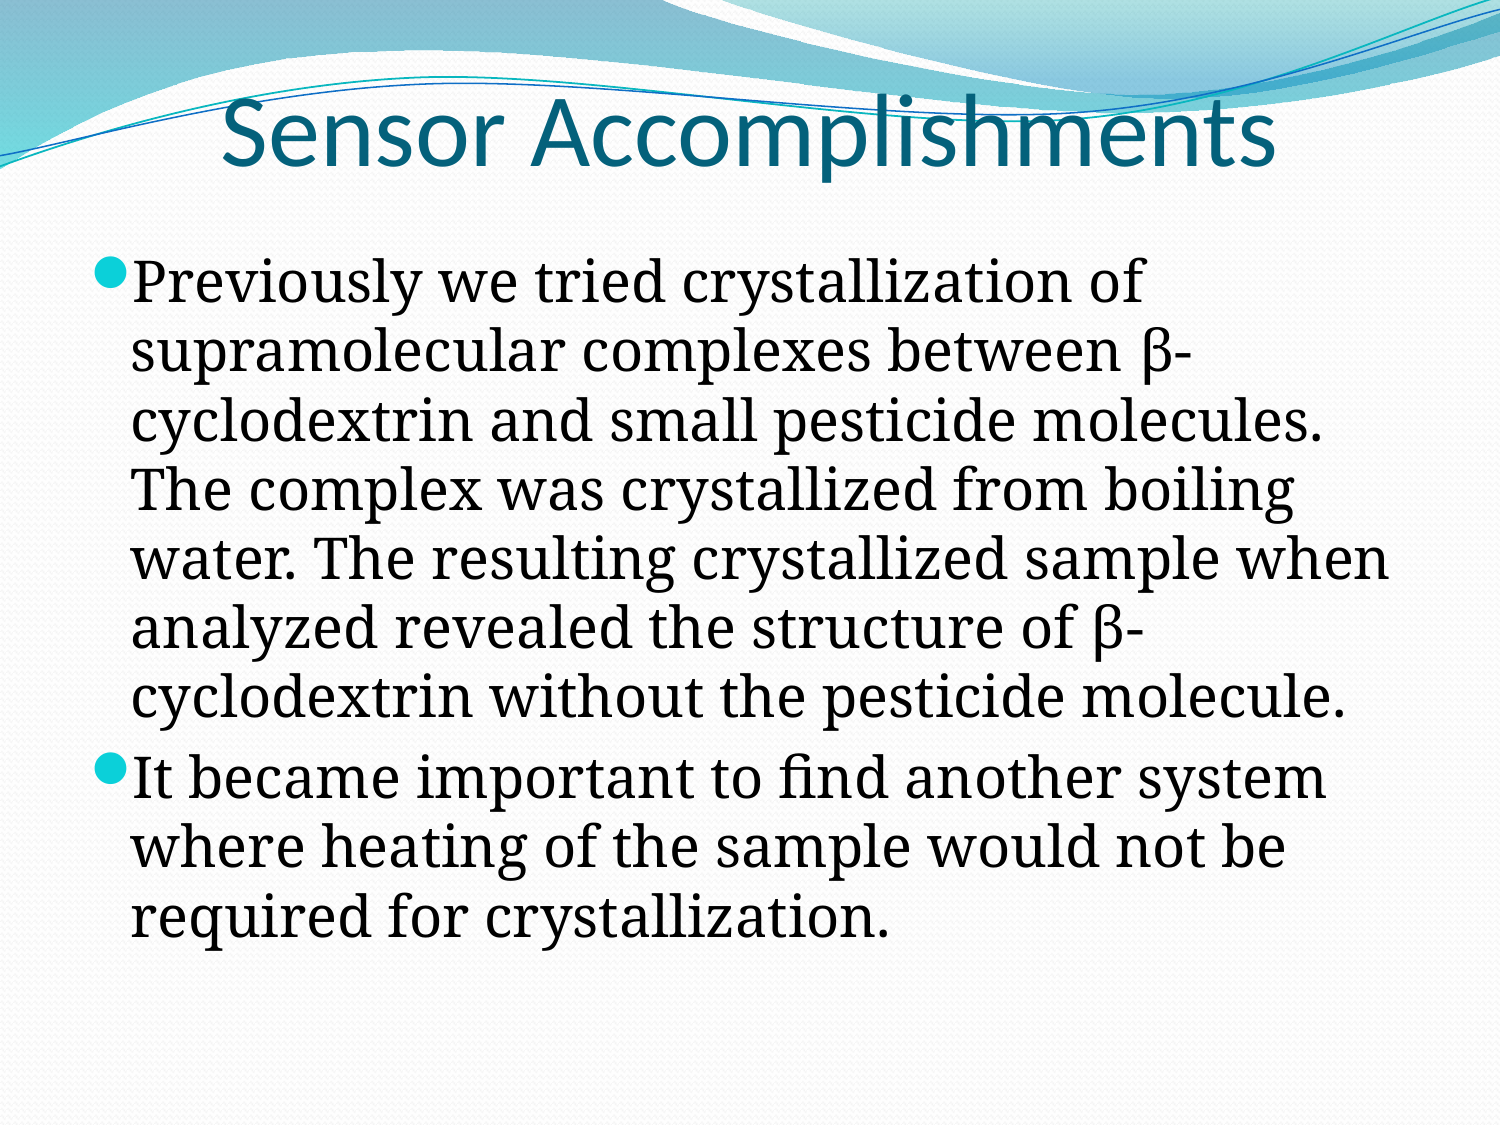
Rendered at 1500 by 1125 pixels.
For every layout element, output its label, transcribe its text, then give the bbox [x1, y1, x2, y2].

list Previously we tried crystallization of supramolecular complexes between β-cyclodextrin and small pesticide molecules. The complex was crystallized from boiling water. The resulting crystallized sample when analyzed revealed the structure of β-cyclodextrin without the pesticide molecule. It became important to find another system where heating of the sample would not be required for crystallization. [74, 237, 1426, 958]
title Sensor Accomplishments [74, 0, 1426, 188]
